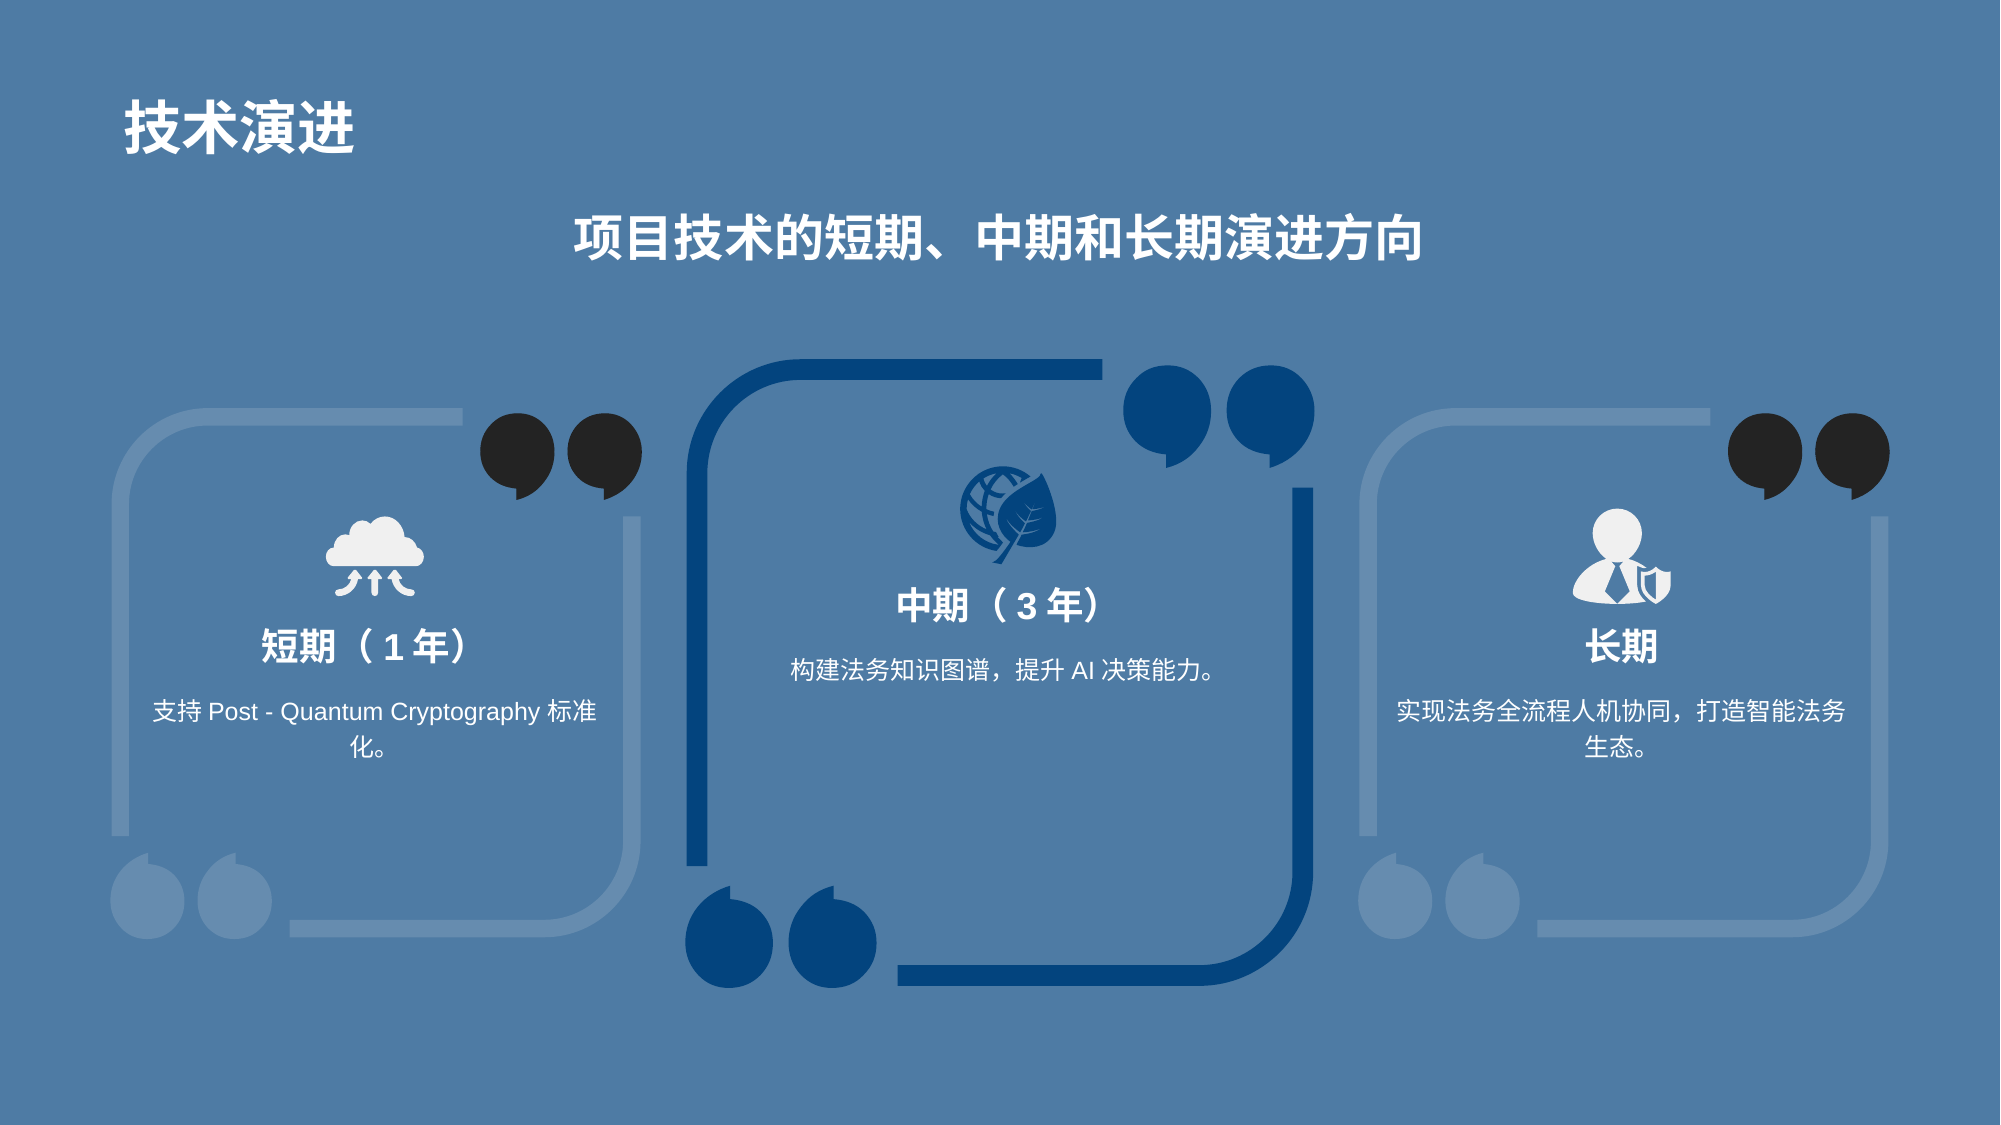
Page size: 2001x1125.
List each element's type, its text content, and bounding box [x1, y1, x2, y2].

title 技术演进 [108, 21, 1890, 169]
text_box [108, 185, 1890, 988]
